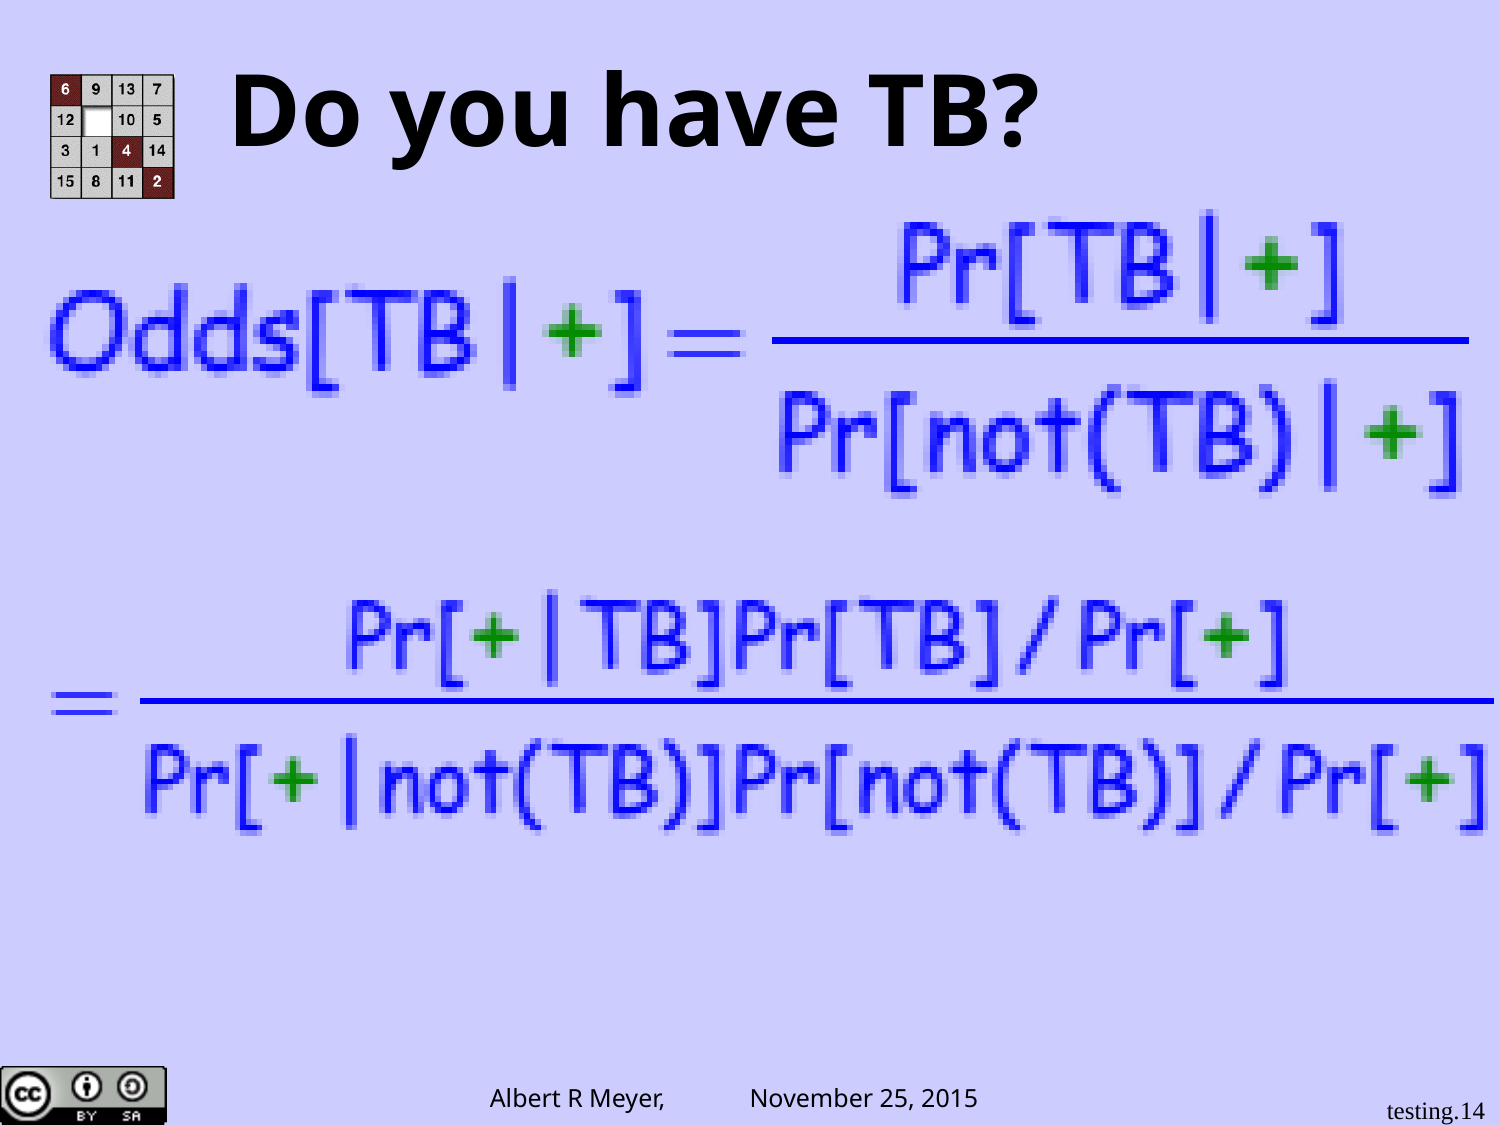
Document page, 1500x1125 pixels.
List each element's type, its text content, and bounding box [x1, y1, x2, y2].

picture [0, 1066, 167, 1125]
title Do you have TB? [212, 37, 1288, 160]
picture [50, 74, 175, 162]
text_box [37, 162, 1477, 501]
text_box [39, 549, 1500, 838]
text_box testing.14 [1262, 1087, 1500, 1125]
